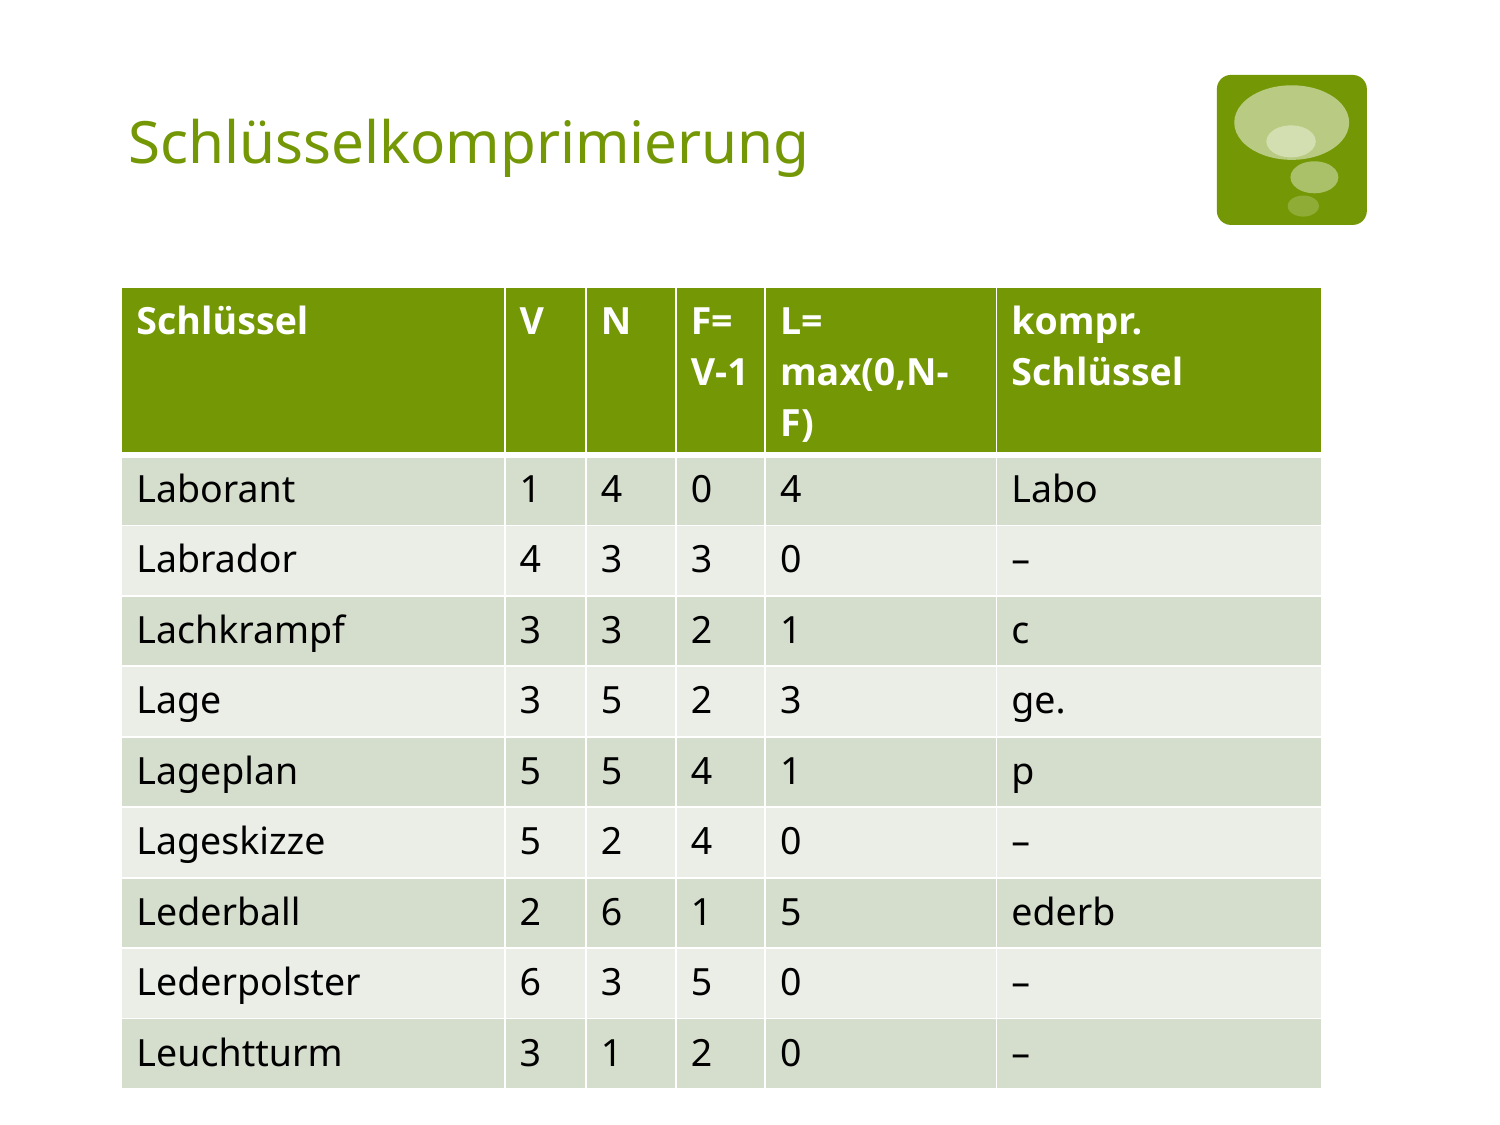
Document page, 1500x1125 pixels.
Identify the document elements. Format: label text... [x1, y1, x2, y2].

table_cell 5 [587, 738, 675, 806]
table_cell Lederpolster [122, 949, 504, 1018]
table_cell 0 [766, 949, 996, 1018]
table_cell 5 [506, 738, 585, 806]
table_cell 1 [506, 458, 585, 525]
table_cell c [997, 597, 1321, 665]
table_cell Labo [997, 458, 1321, 525]
table_cell ge. [997, 667, 1321, 736]
table_cell Lageplan [122, 738, 504, 806]
table_cell Labrador [122, 526, 504, 595]
title Schlüsselkomprimierung [121, 37, 909, 183]
table_cell Laborant [122, 458, 504, 525]
table_cell Lederball [122, 879, 504, 947]
table_cell 4 [766, 458, 996, 525]
table_cell – [997, 1019, 1321, 1088]
table_cell 5 [587, 667, 675, 736]
table_cell 4 [677, 738, 764, 806]
table_cell 5 [506, 808, 585, 877]
table_header V [506, 288, 585, 452]
table_cell 3 [506, 597, 585, 665]
table_cell Lage [122, 667, 504, 736]
table_cell 1 [587, 1019, 675, 1088]
table_cell – [997, 526, 1321, 595]
table_cell 3 [506, 667, 585, 736]
table_cell 2 [677, 667, 764, 736]
table_cell 3 [677, 526, 764, 595]
table_cell 5 [677, 949, 764, 1018]
table_cell 1 [766, 597, 996, 665]
table_cell 5 [766, 879, 996, 947]
table_header L= max(0,N-F) [766, 288, 996, 452]
table_cell 0 [677, 458, 764, 525]
table_cell 4 [506, 526, 585, 595]
table_cell 0 [766, 526, 996, 595]
table_cell Leuchtturm [122, 1019, 504, 1088]
table_cell p [997, 738, 1321, 806]
table_cell 3 [587, 597, 675, 665]
table_cell Lachkrampf [122, 597, 504, 665]
table_cell – [997, 808, 1321, 877]
table_cell – [997, 949, 1321, 1018]
table_header F= V-1 [677, 288, 764, 452]
table_cell 1 [677, 879, 764, 947]
table_cell 0 [766, 1019, 996, 1088]
table_cell 6 [587, 879, 675, 947]
table_cell 3 [506, 1019, 585, 1088]
table_cell ederb [997, 879, 1321, 947]
table_cell 3 [587, 949, 675, 1018]
table_cell 2 [506, 879, 585, 947]
table_cell 1 [766, 738, 996, 806]
table_cell Lageskizze [122, 808, 504, 877]
table_cell 0 [766, 808, 996, 877]
table_cell 3 [587, 526, 675, 595]
table_cell 2 [677, 1019, 764, 1088]
table_header Schlüssel [122, 288, 504, 452]
table_cell 2 [587, 808, 675, 877]
table_cell 3 [766, 667, 996, 736]
table_cell 2 [677, 597, 764, 665]
table_header kompr. Schlüssel [997, 288, 1321, 452]
table_cell 4 [677, 808, 764, 877]
table_cell 6 [506, 949, 585, 1018]
table_cell 4 [587, 458, 675, 525]
table_header N [587, 288, 675, 452]
